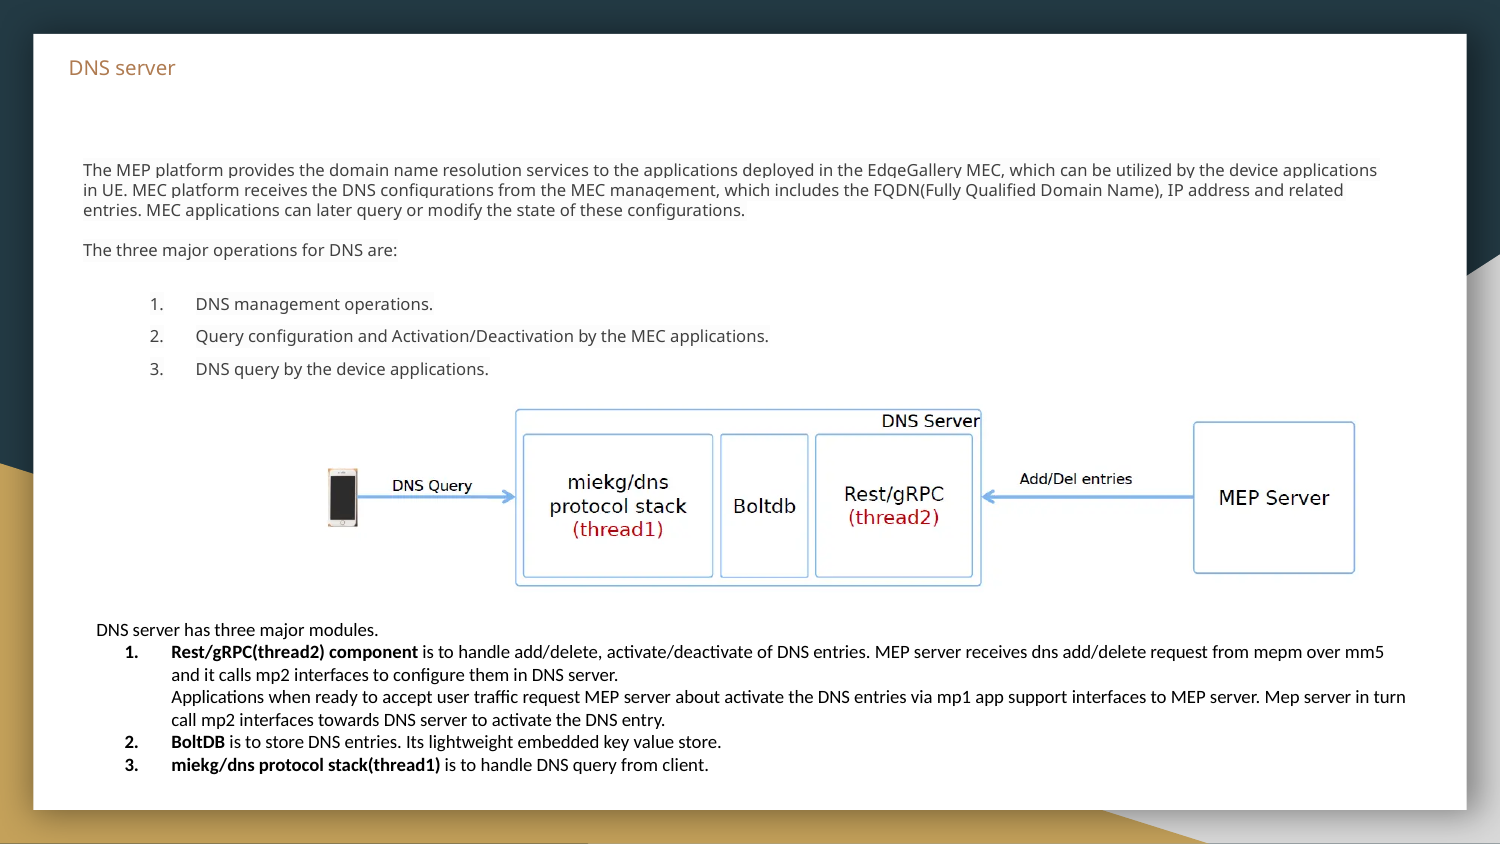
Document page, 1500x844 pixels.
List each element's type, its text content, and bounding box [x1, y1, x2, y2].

picture [316, 393, 1388, 593]
title DNS server [53, 40, 1449, 145]
text_box The MEP platform provides the domain name resolution services to the applications deployed in the EdgeGallery MEC, which can be utilized by the device applications in UE. MEC platform receives the DNS configurations from the MEC management, which includes the FQDN(Fully Qualified Domain Name), IP address and related entries. MEC applications can later query or modify the state of these configurations. The three major operations for DNS are: DNS management operations. Query configuration and Activation/Deactivation by the MEC applications. DNS query by the device applications. [68, 144, 1410, 394]
text_box DNS server has three major modules. Rest/gRPC(thread2) component is to handle add/delete, activate/deactivate of DNS entries. MEP server receives dns add/delete request from mepm over mm5 and it calls mp2 interfaces to configure them in DNS server. Applications when ready to accept user traffic request MEP server about activate the DNS entries via mp1 app support interfaces to MEP server. Mep server in turn call mp2 interfaces towards DNS server to activate the DNS entry. BoltDB is to store DNS entries. Its lightweight embedded key value store. miekg/dns protocol stack(thread1) is to handle DNS query from client. [81, 602, 1423, 790]
